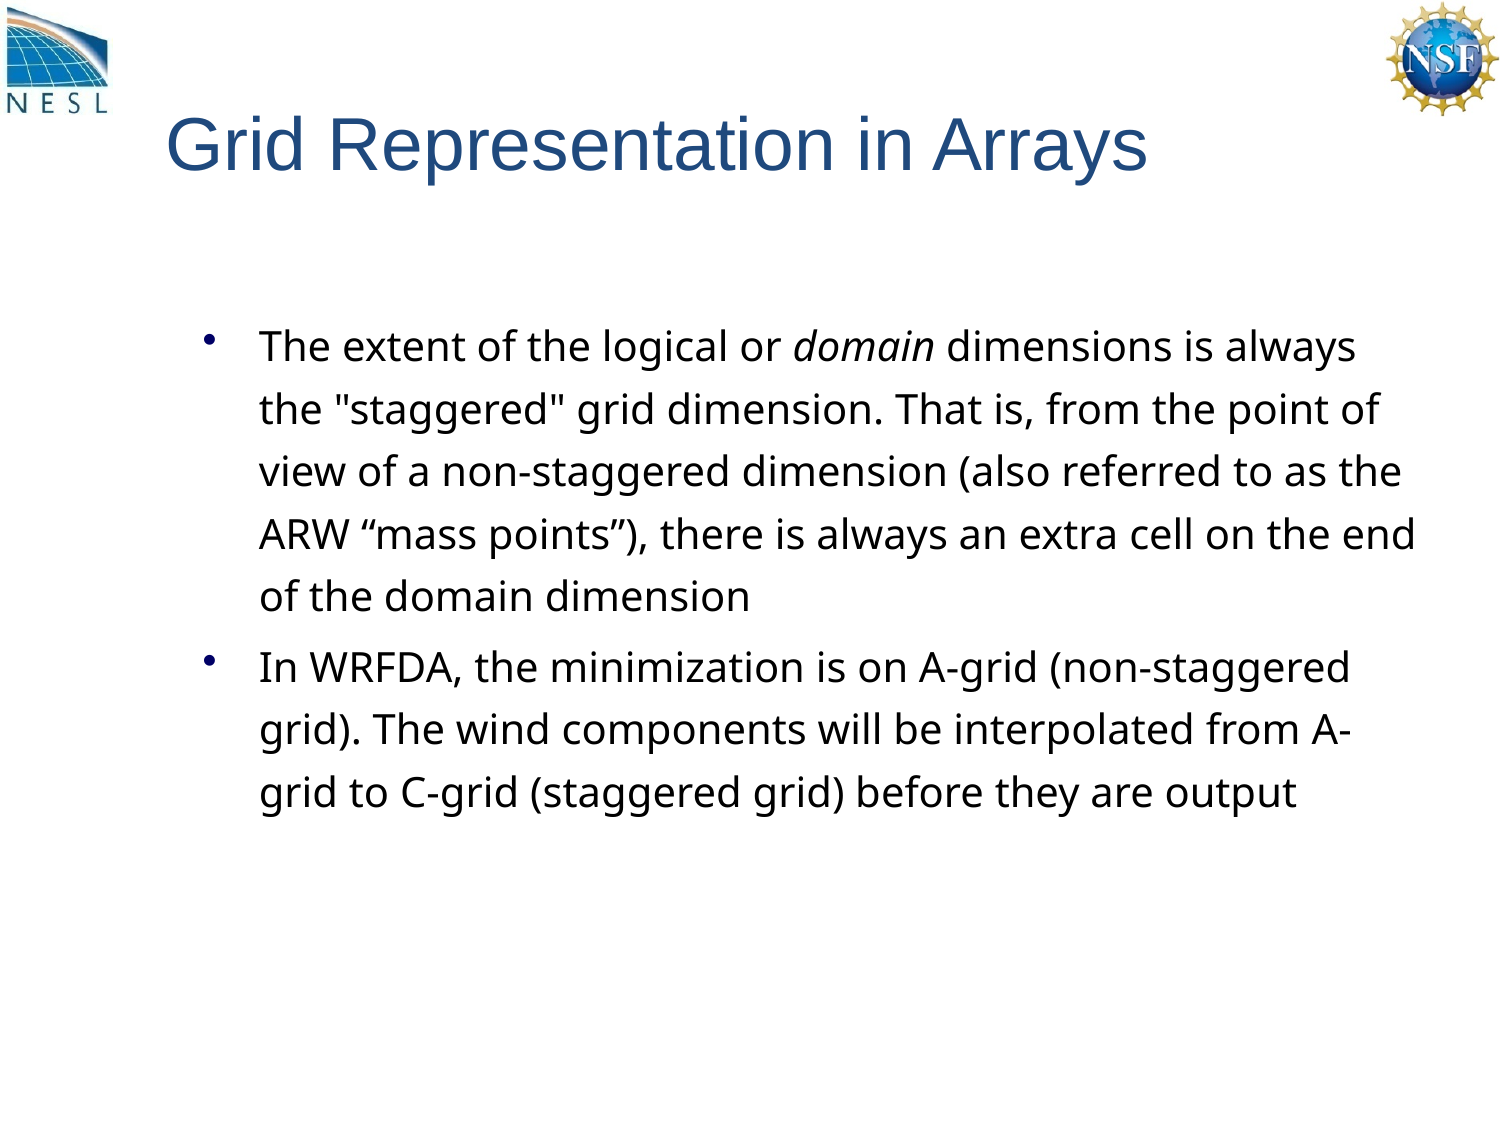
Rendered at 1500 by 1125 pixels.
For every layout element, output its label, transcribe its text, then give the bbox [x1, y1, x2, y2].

picture [1384, 0, 1500, 117]
title Grid Representation in Arrays [150, 46, 1382, 234]
picture [0, 0, 113, 117]
list The extent of the logical or domain dimensions is always the "staggered" grid dimension. That is, from the point of view of a non-staggered dimension (also referred to as the ARW “mass points”), there is always an extra cell on the end of the domain dimension In WRFDA, the minimization is on A-grid (non-staggered grid). The wind components will be interpolated from A-grid to C-grid (staggered grid) before they are output [187, 299, 1438, 1013]
